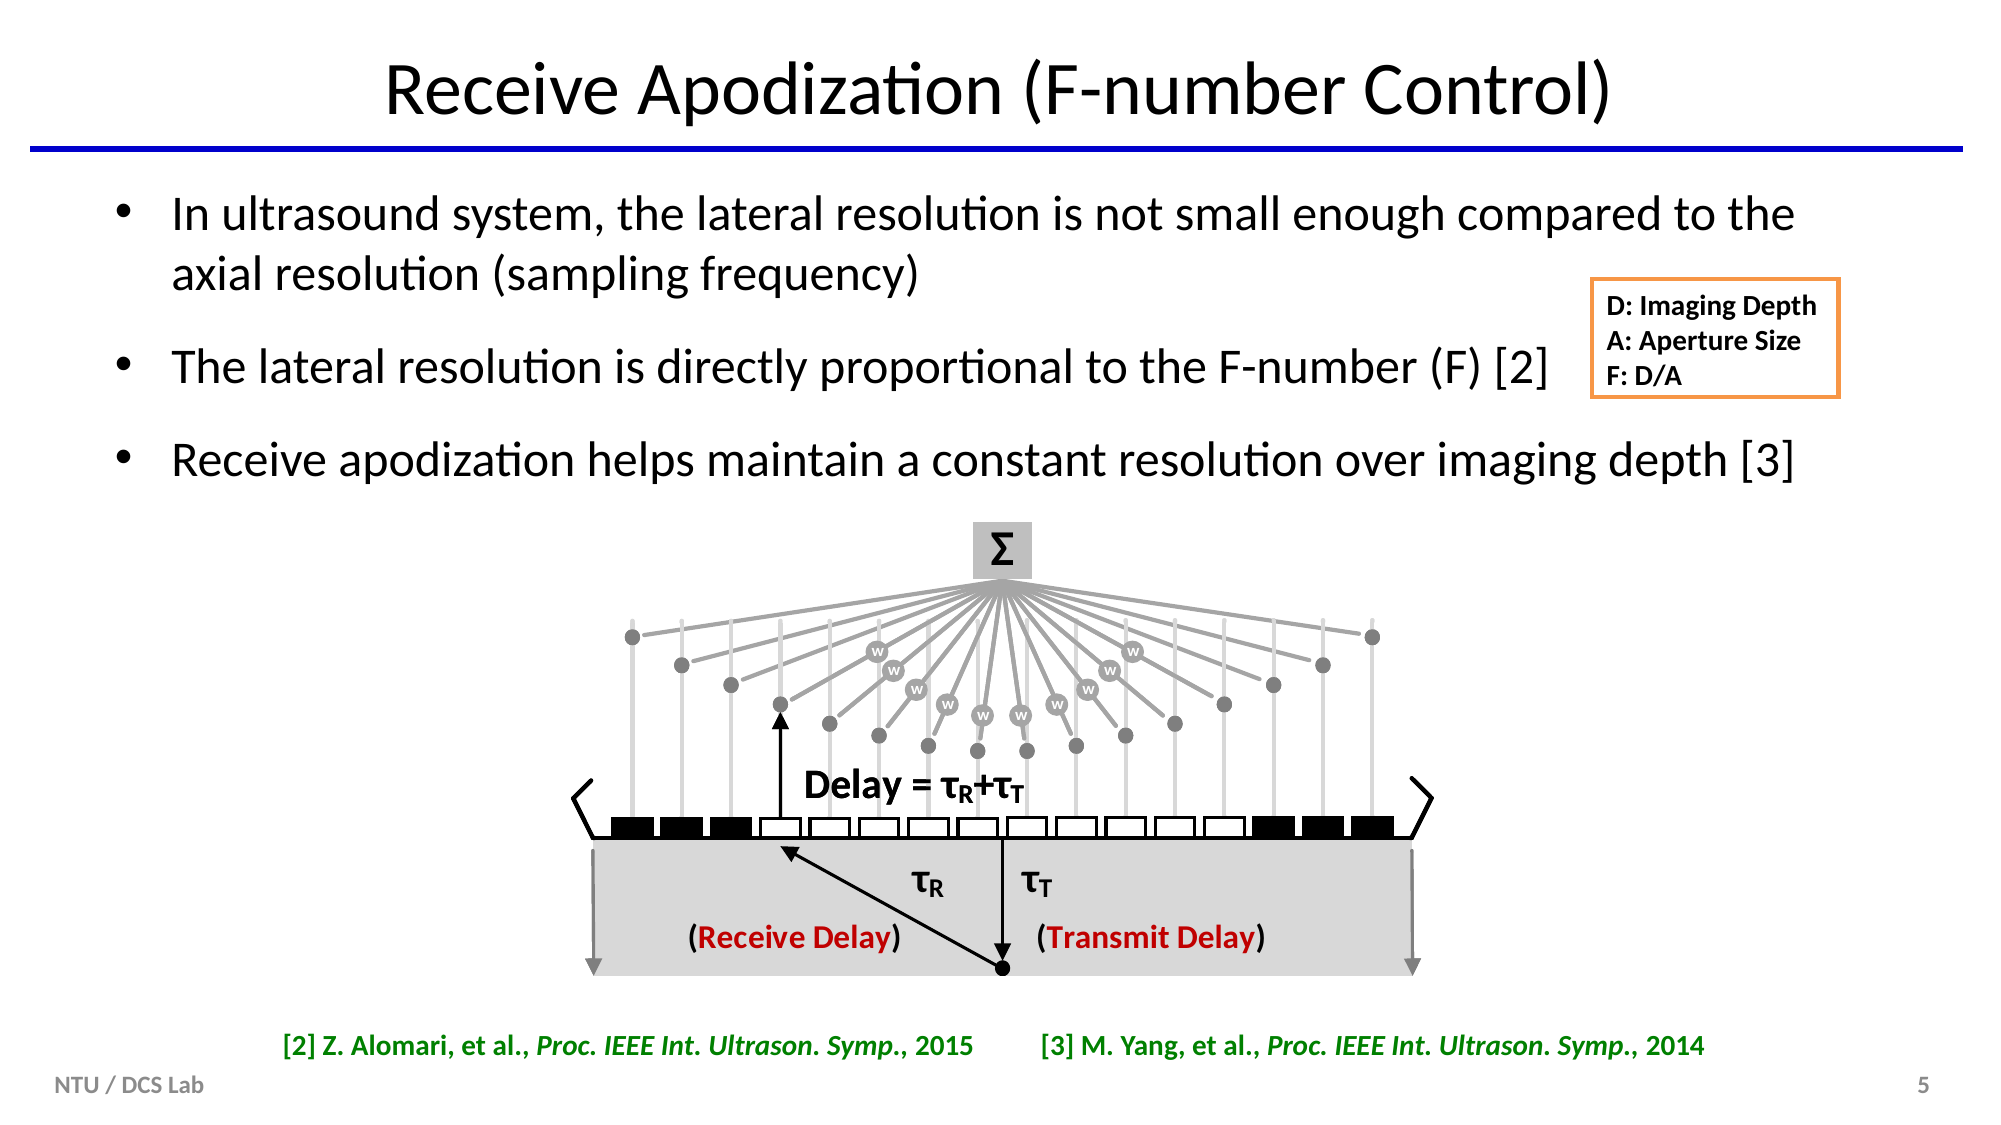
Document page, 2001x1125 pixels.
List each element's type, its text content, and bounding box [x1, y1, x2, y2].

slide_number 5 [1433, 1042, 1945, 1125]
text_box [3] M. Yang, et al., Proc. IEEE Int. Ultrason. Symp., 2014 [1025, 1019, 1733, 1069]
footer NTU / DCS Lab [39, 1042, 673, 1125]
text_box [2] Z. Alomari, et al., Proc. IEEE Int. Ultrason. Symp., 2015 [267, 1019, 1000, 1069]
picture [569, 503, 1435, 977]
title Receive Apodization (F-number Control) [99, 30, 1900, 138]
text_box D: Imaging Depth A: Aperture Size F: D/A [1591, 278, 1839, 399]
list In ultrasound system, the lateral resolution is not small enough compared to the axial resolution (sampling frequency) The lateral resolution is directly proportional to the F-number (F) [2] Receive apodization helps maintain a constant resolution over imaging depth [3] [99, 172, 1900, 1047]
